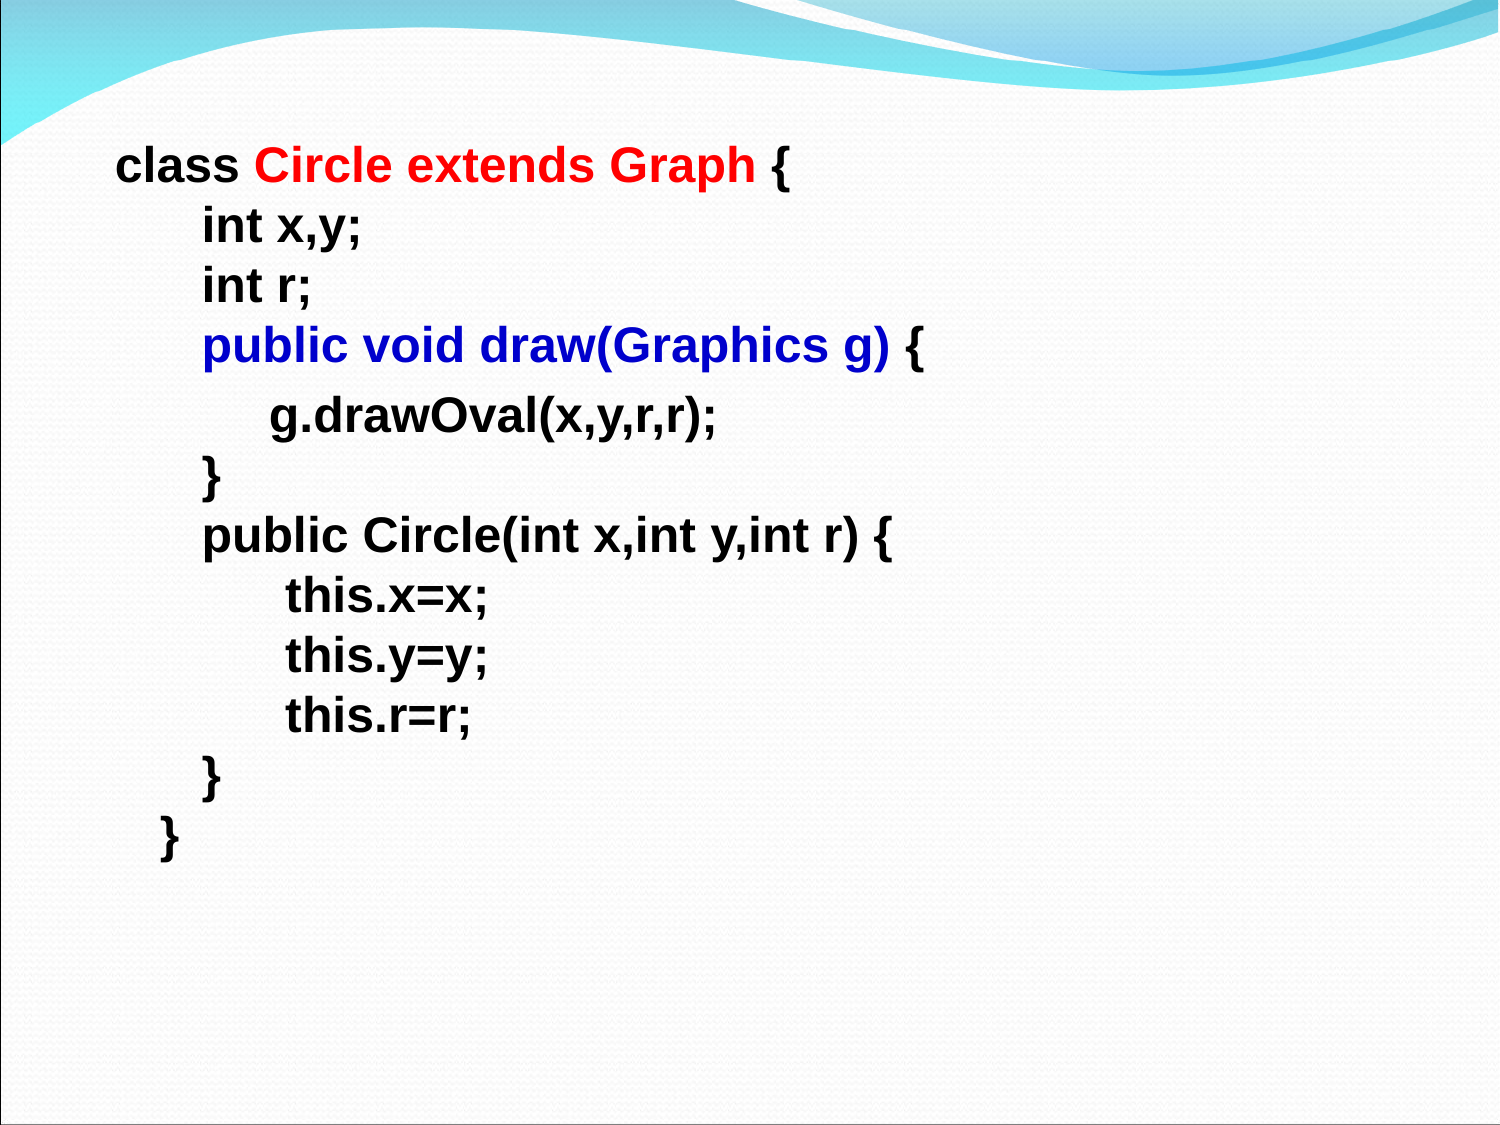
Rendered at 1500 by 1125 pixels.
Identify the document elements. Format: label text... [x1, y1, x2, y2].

picture [0, 0, 1500, 1125]
list class Circle extends Graph { int x,y; int r; public void draw(Graphics g) { g.drawOval(x,y,r,r); } public Circle(int x,int y,int r) { this.x=x; this.y=y; this.r=r; } } [99, 125, 1325, 1029]
